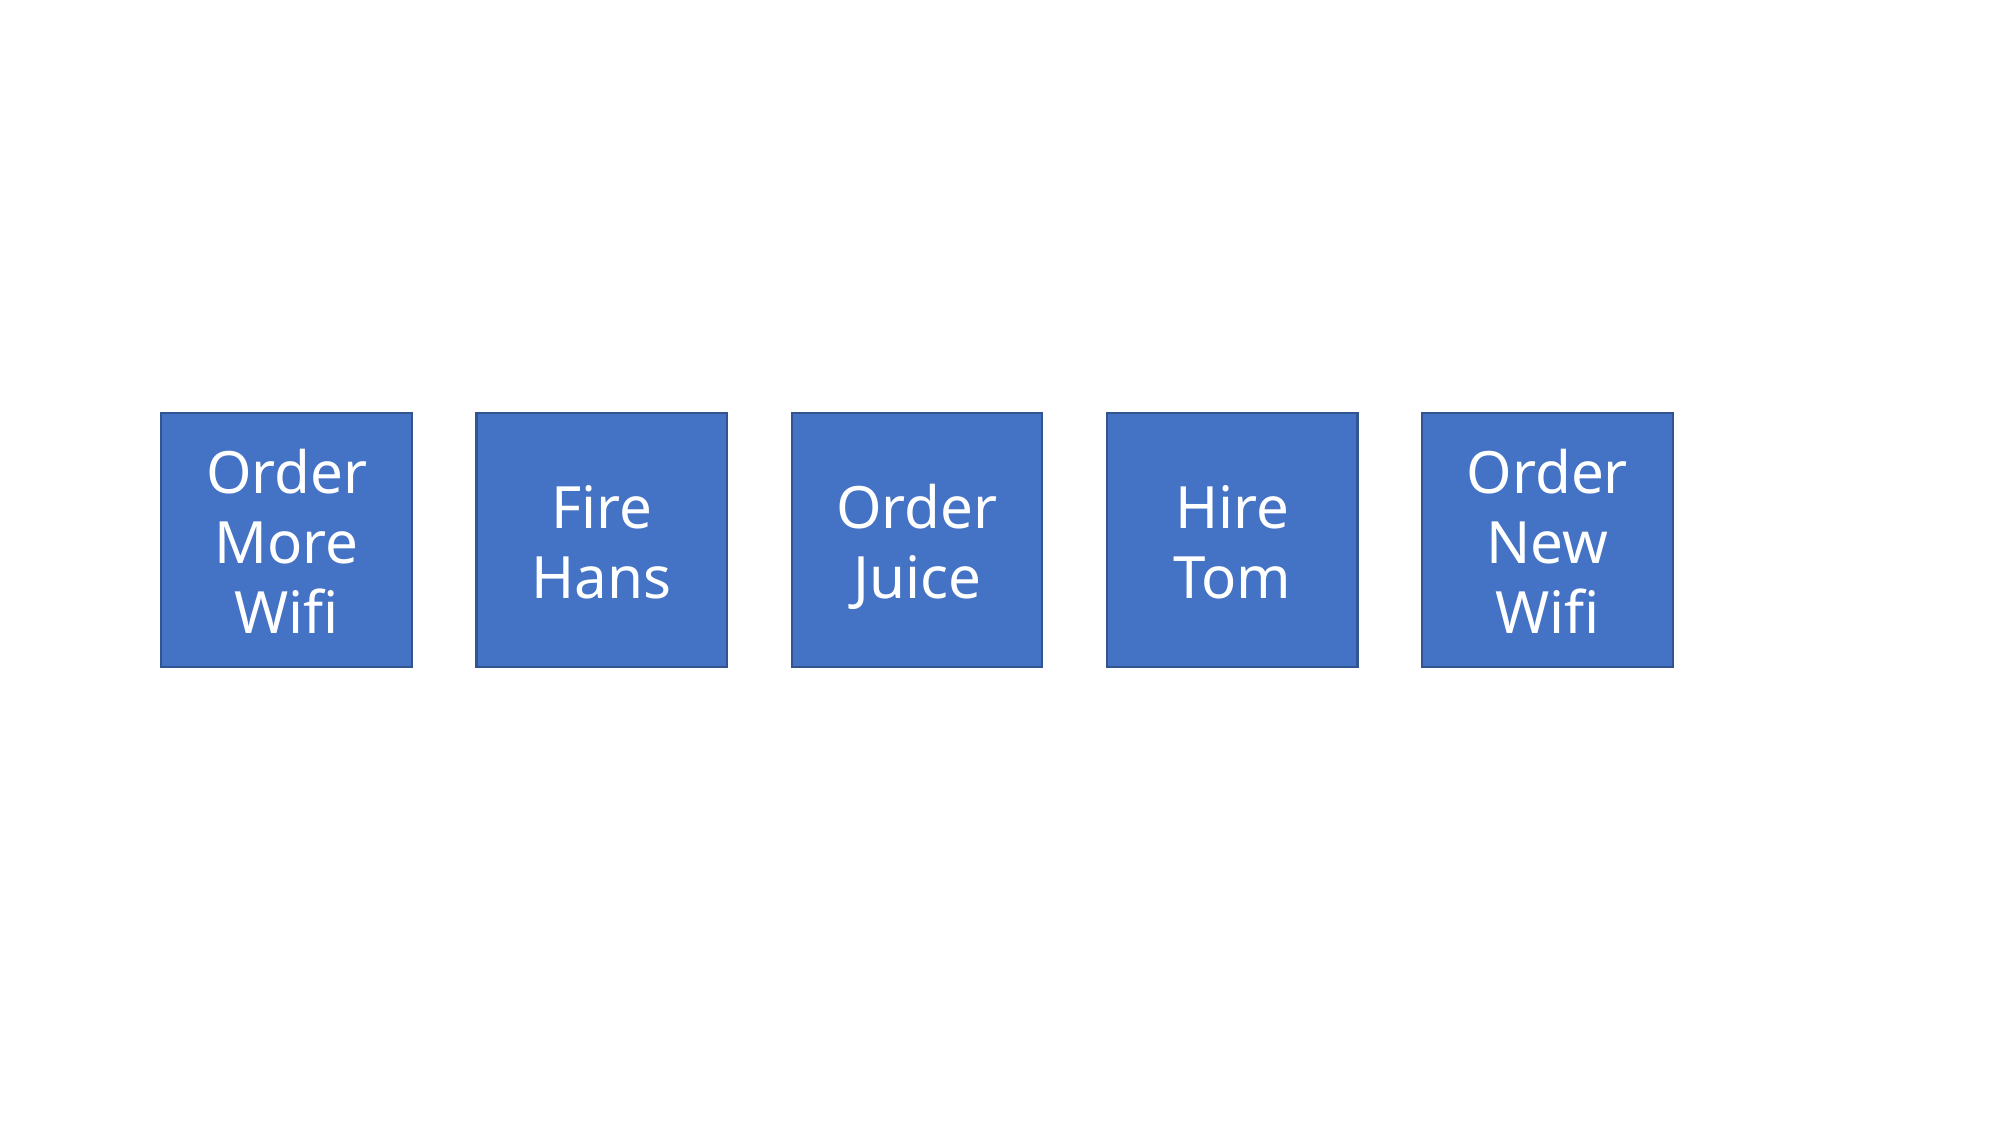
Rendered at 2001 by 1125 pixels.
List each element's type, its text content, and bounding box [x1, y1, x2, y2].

text_box Fire Hans [475, 412, 728, 668]
text_box Order Juice [791, 412, 1043, 668]
text_box Hire Tom [1106, 412, 1359, 668]
text_box Order New Wifi [1421, 412, 1674, 668]
text_box Order More Wifi [160, 412, 413, 668]
